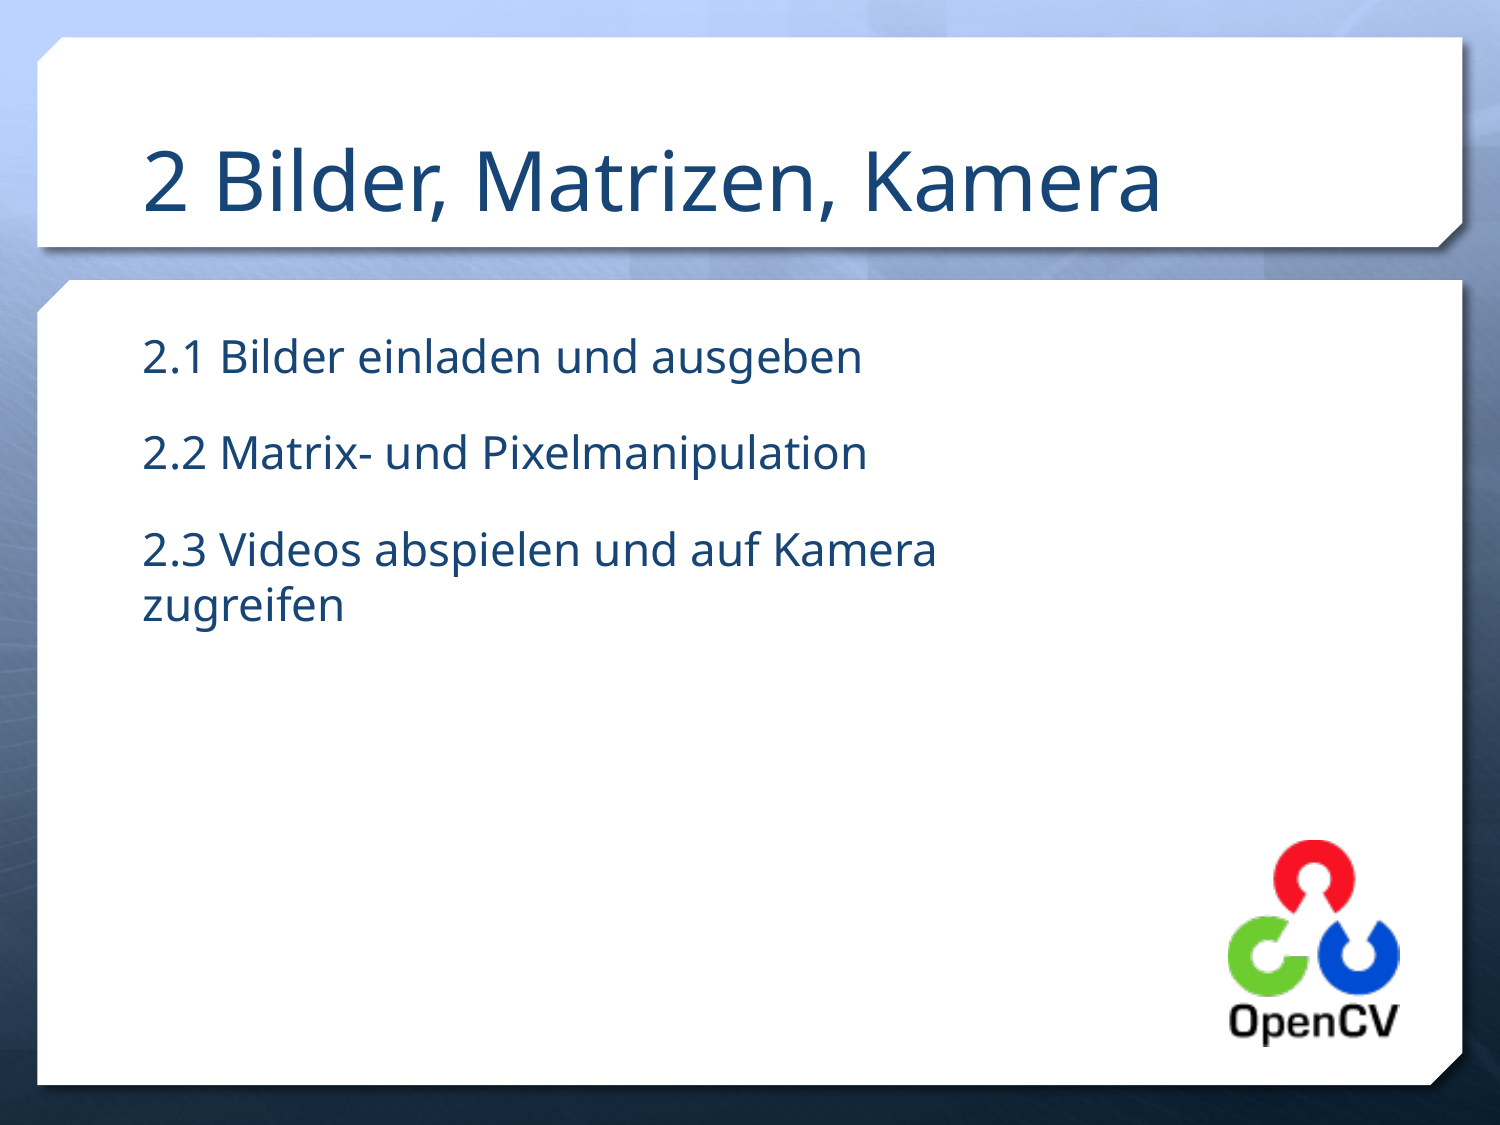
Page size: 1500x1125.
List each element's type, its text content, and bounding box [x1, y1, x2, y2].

picture [1228, 840, 1401, 1048]
title 2 Bilder, Matrizen, Kamera [127, 48, 1372, 236]
list 2.1 Bilder einladen und ausgeben 2.2 Matrix- und Pixelmanipulation 2.3 Videos abspielen und auf Kamera zugreifen [127, 319, 1116, 1047]
